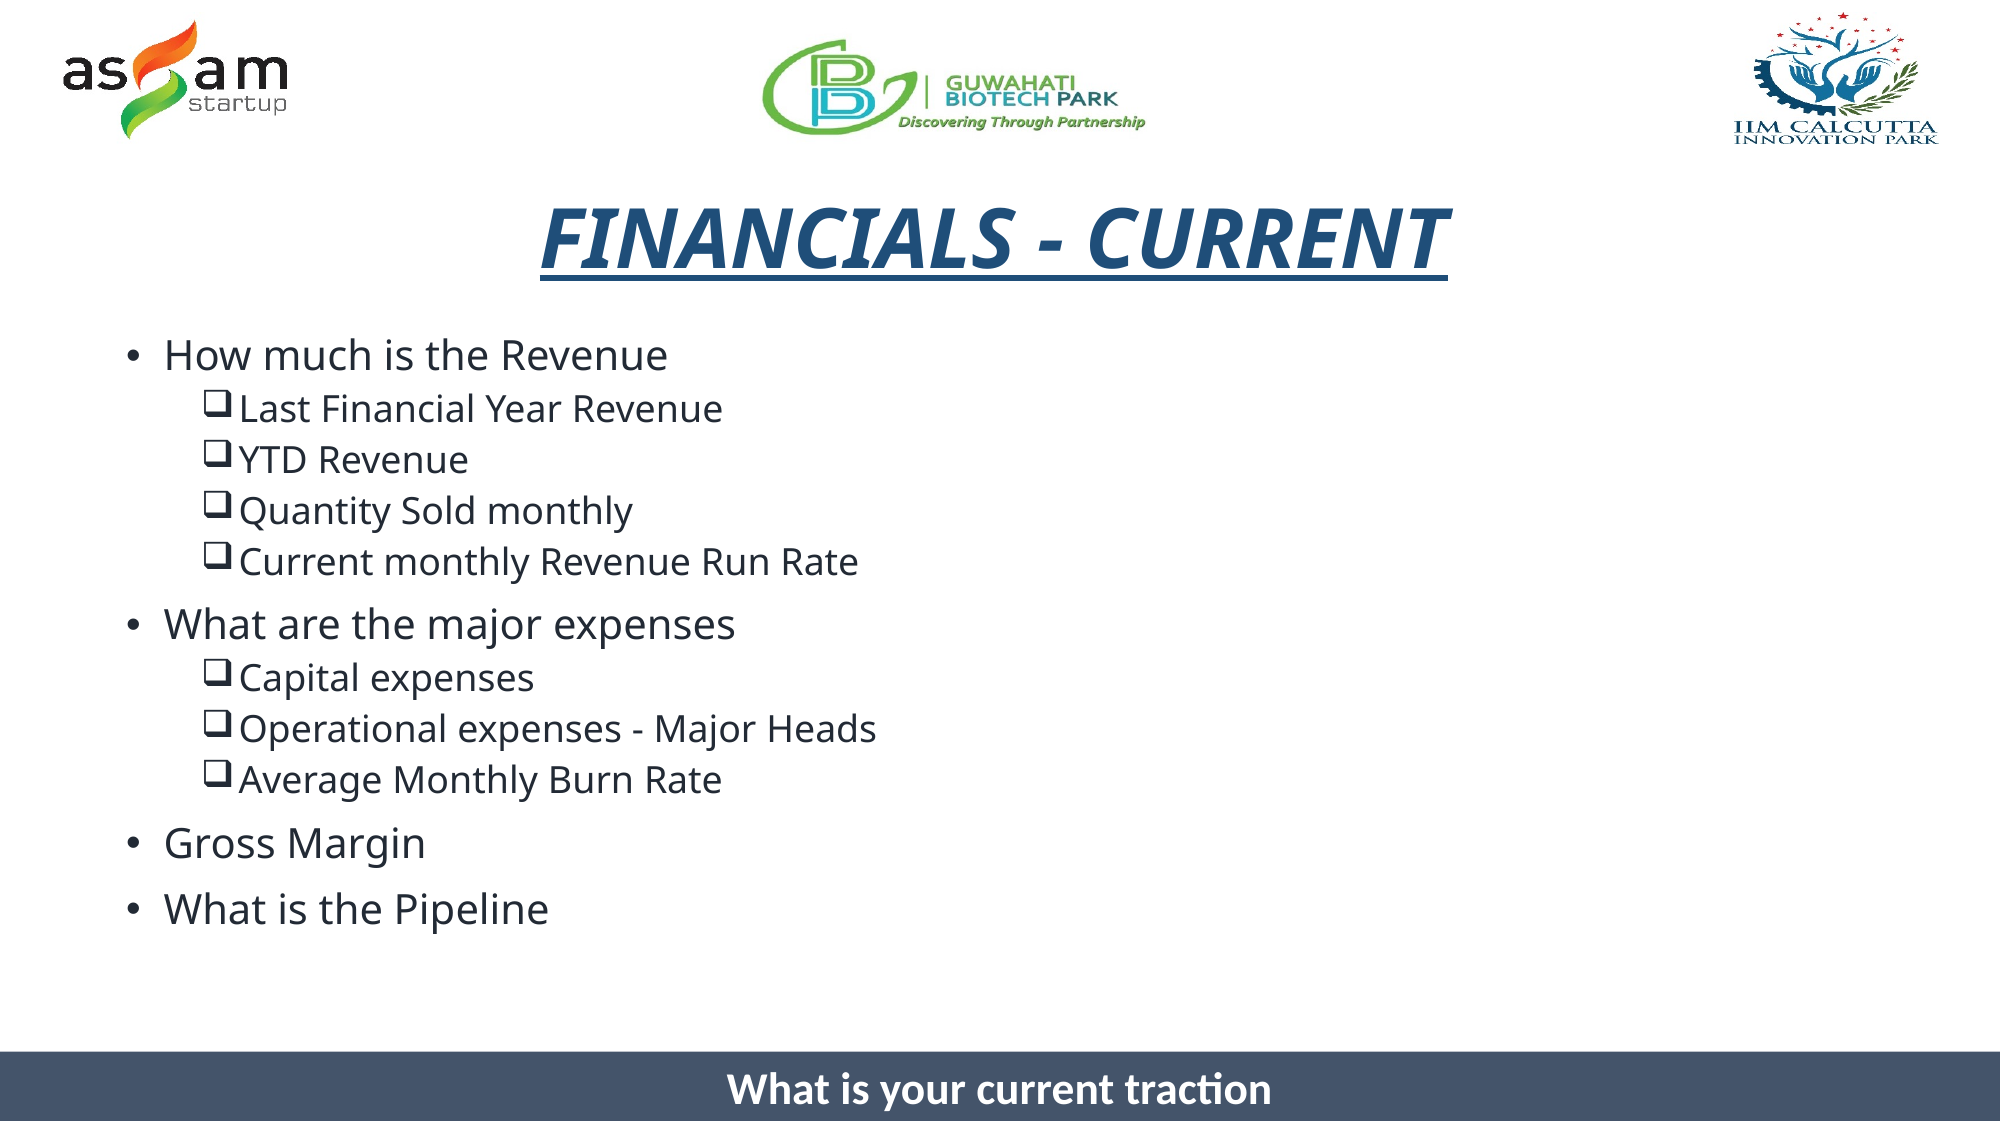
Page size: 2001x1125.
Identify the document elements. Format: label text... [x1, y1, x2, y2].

title FINANCIALS - CURRENT [168, 240, 1819, 327]
picture [1734, 12, 1939, 144]
picture [40, 12, 308, 146]
text_box What is your current traction [0, 1051, 2000, 1121]
list How much is the Revenue Last Financial Year Revenue YTD Revenue Quantity Sold monthly Current monthly Revenue Run Rate What are the major expenses Capital expenses Operational expenses - Major Heads Average Monthly Burn Rate Gross Margin What is the Pipeline [111, 327, 1884, 891]
picture [749, 10, 1162, 160]
